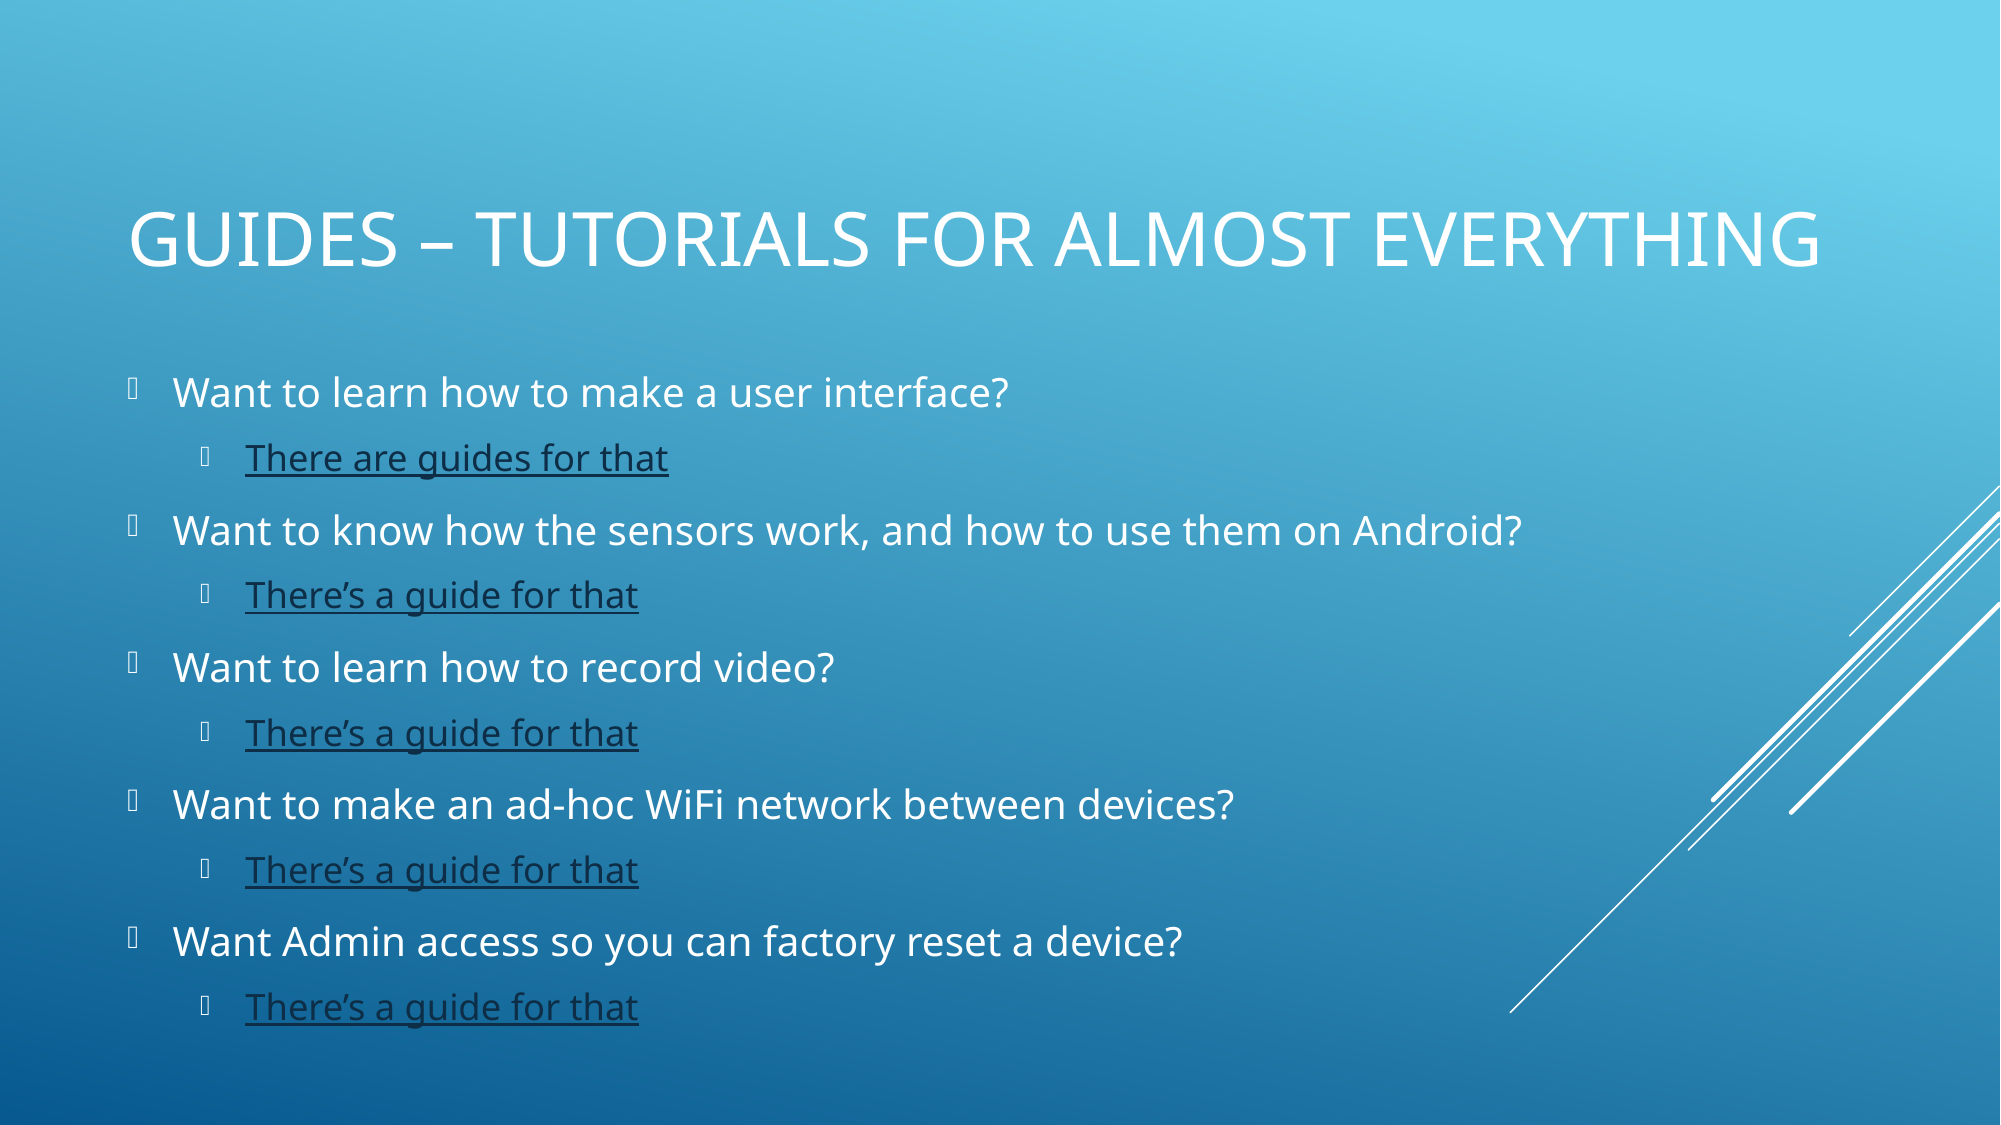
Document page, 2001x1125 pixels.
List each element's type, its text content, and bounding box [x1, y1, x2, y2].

title Guides – Tutorials for Almost everything [112, 112, 1854, 359]
list Want to learn how to make a user interface? There are guides for that Want to know how the sensors work, and how to use them on Android? There’s a guide for that Want to learn how to record video? There’s a guide for that Want to make an ad-hoc WiFi network between devices? There’s a guide for that Want Admin access so you can factory reset a device? There’s a guide for that [112, 359, 1879, 1046]
